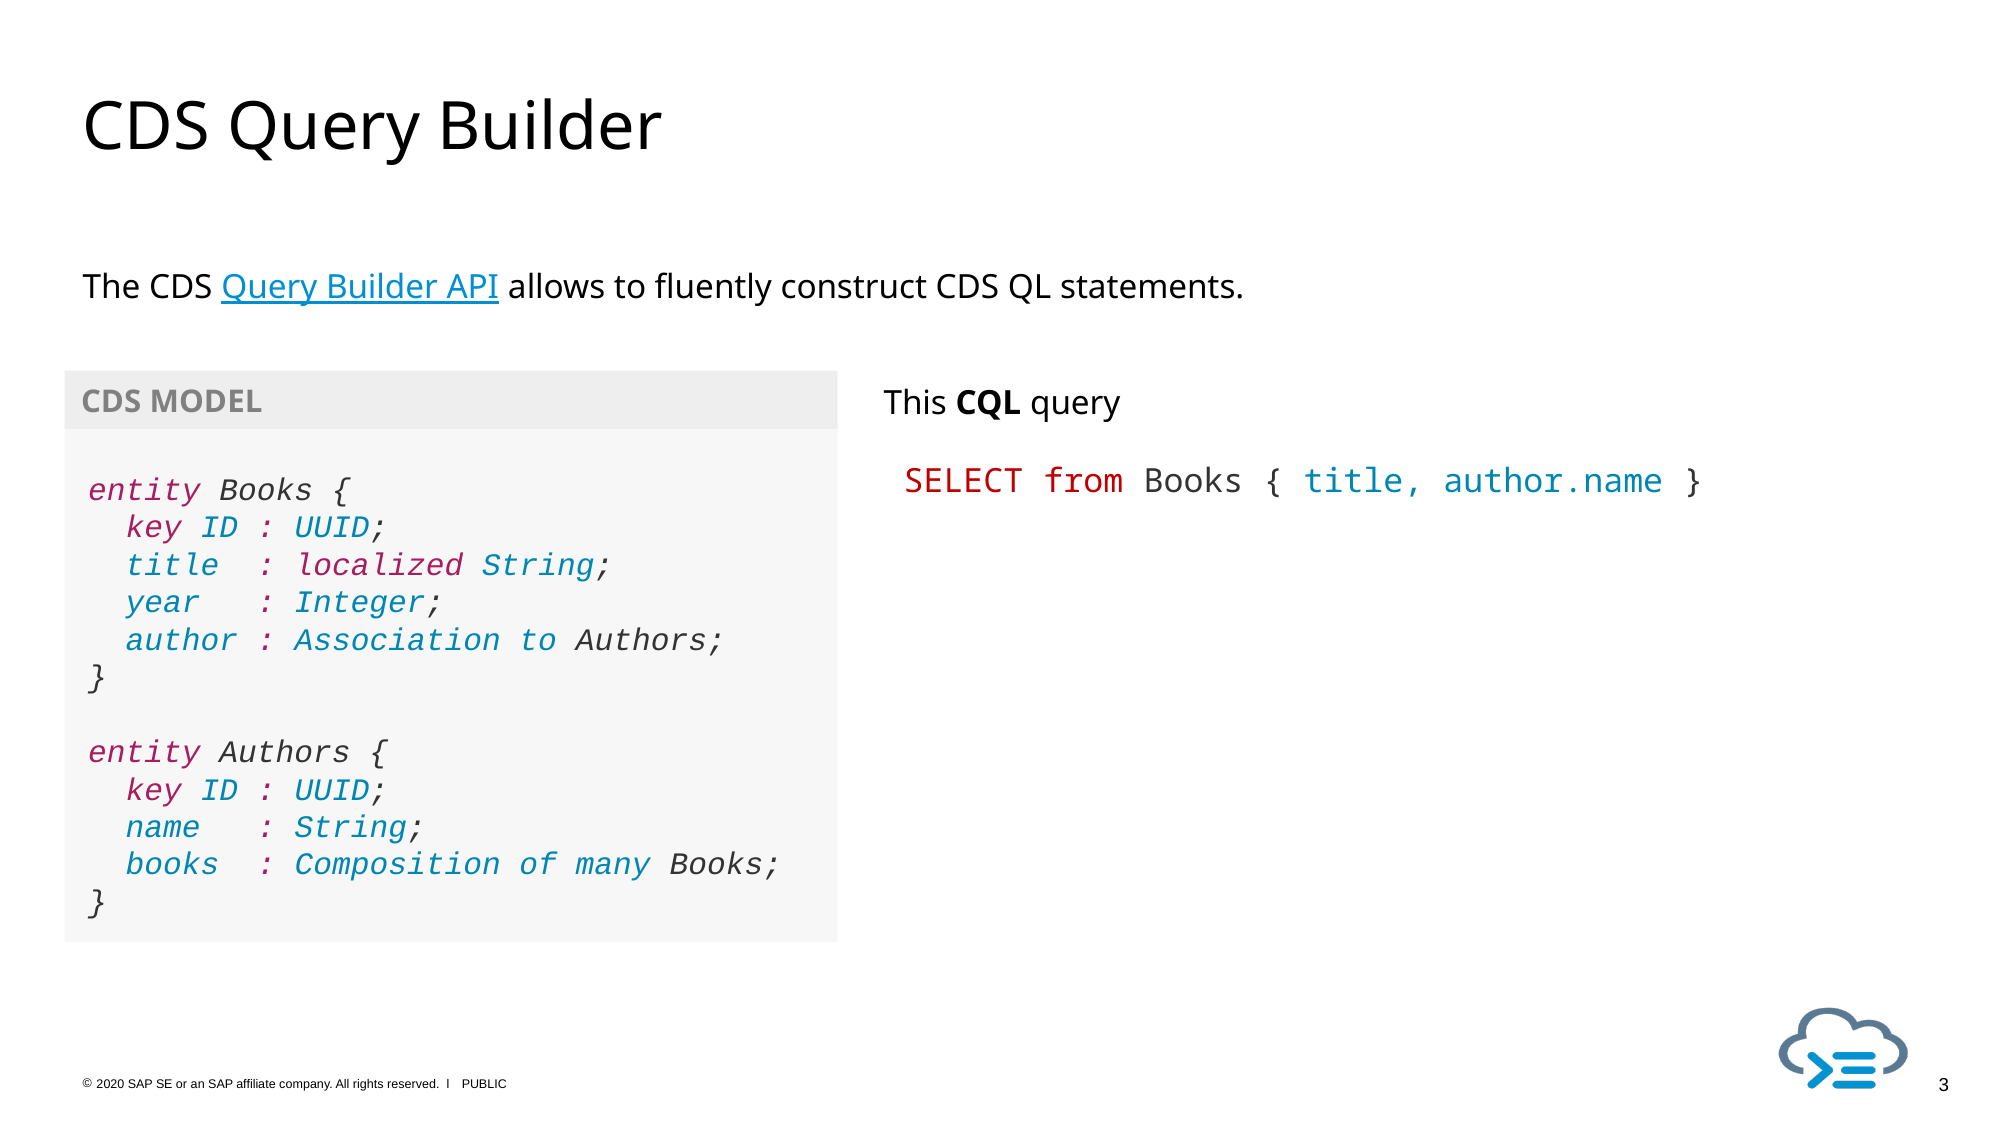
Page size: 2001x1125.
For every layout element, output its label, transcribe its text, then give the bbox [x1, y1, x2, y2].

text_box CDS MODEL [64, 370, 838, 429]
title CDS Query Builder [82, 82, 1918, 164]
text_box This CQL query SELECT from Books { title, author.name } [883, 381, 1918, 536]
list The CDS Query Builder API allows to fluently construct CDS QL statements. [82, 265, 1918, 322]
picture [1768, 991, 1918, 1103]
text_box entity Books { key ID : UUID; title : localized String; year : Integer; author : Association to Authors; } entity Authors { key ID : UUID; name : String; books : Composition of many Books; } [64, 429, 838, 943]
